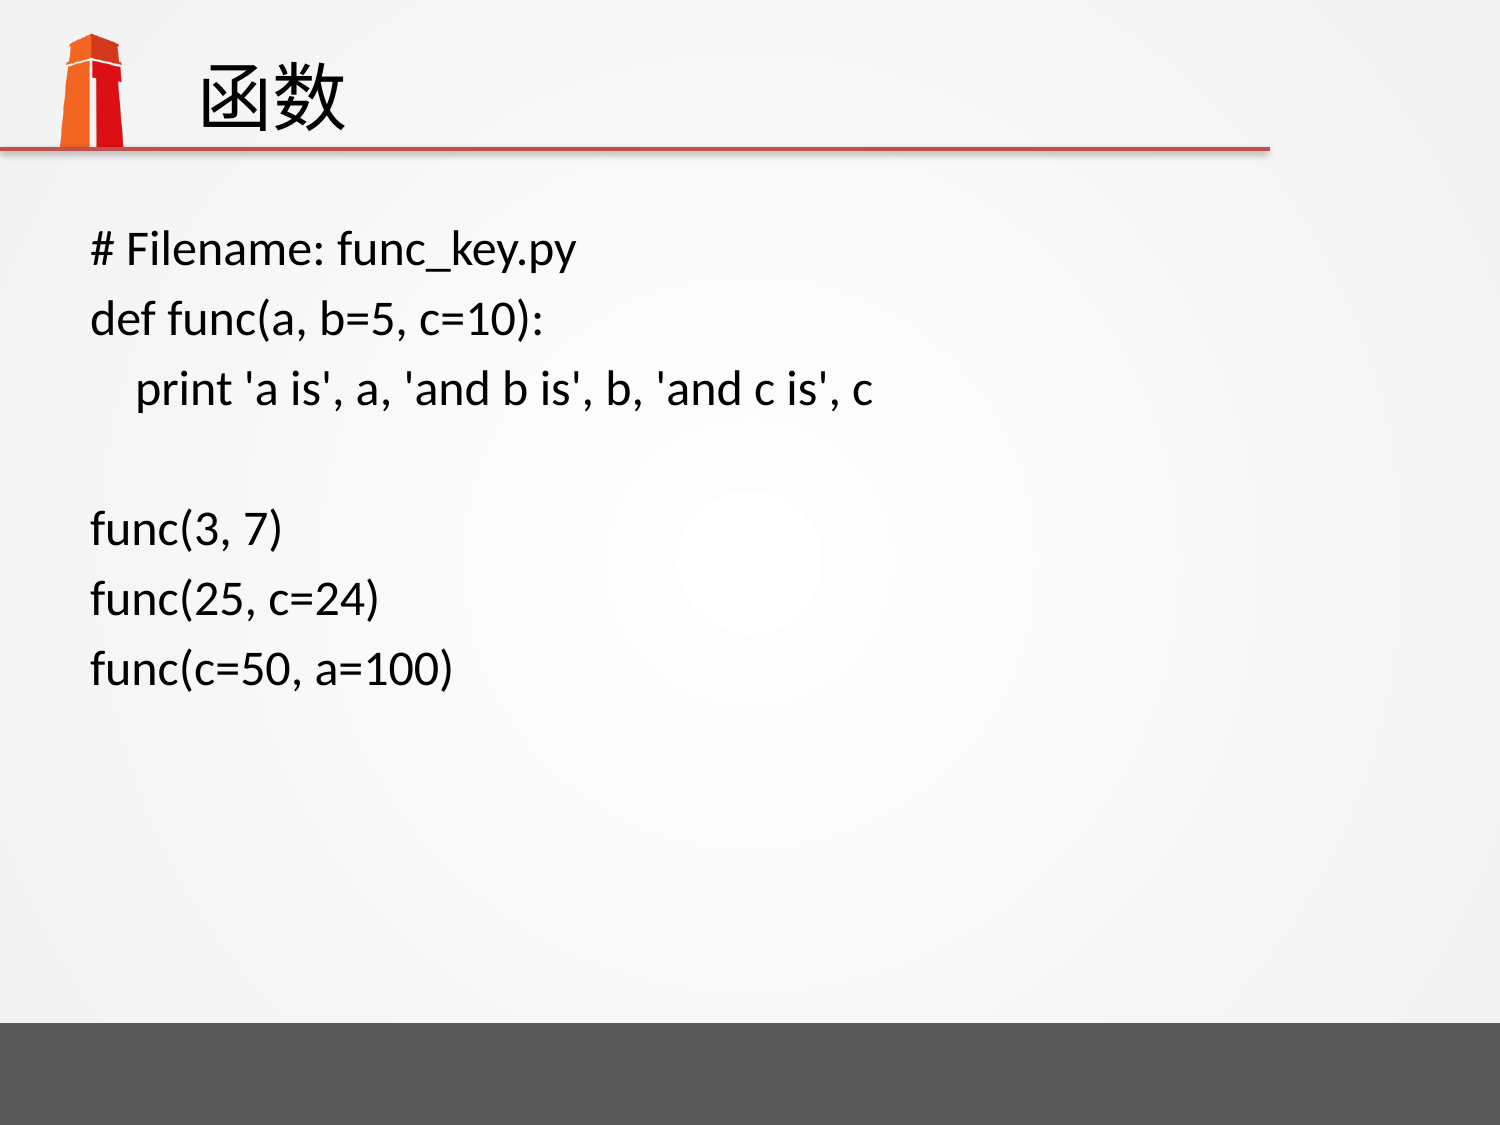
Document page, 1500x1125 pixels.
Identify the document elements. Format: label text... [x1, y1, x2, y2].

title 函数 [183, 42, 1270, 149]
picture [16, 11, 166, 147]
list # Filename: func_key.py def func(a, b=5, c=10): print 'a is', a, 'and b is', b, 'and c is', c func(3, 7) func(25, c=24) func(c=50, a=100) [75, 208, 1425, 1005]
